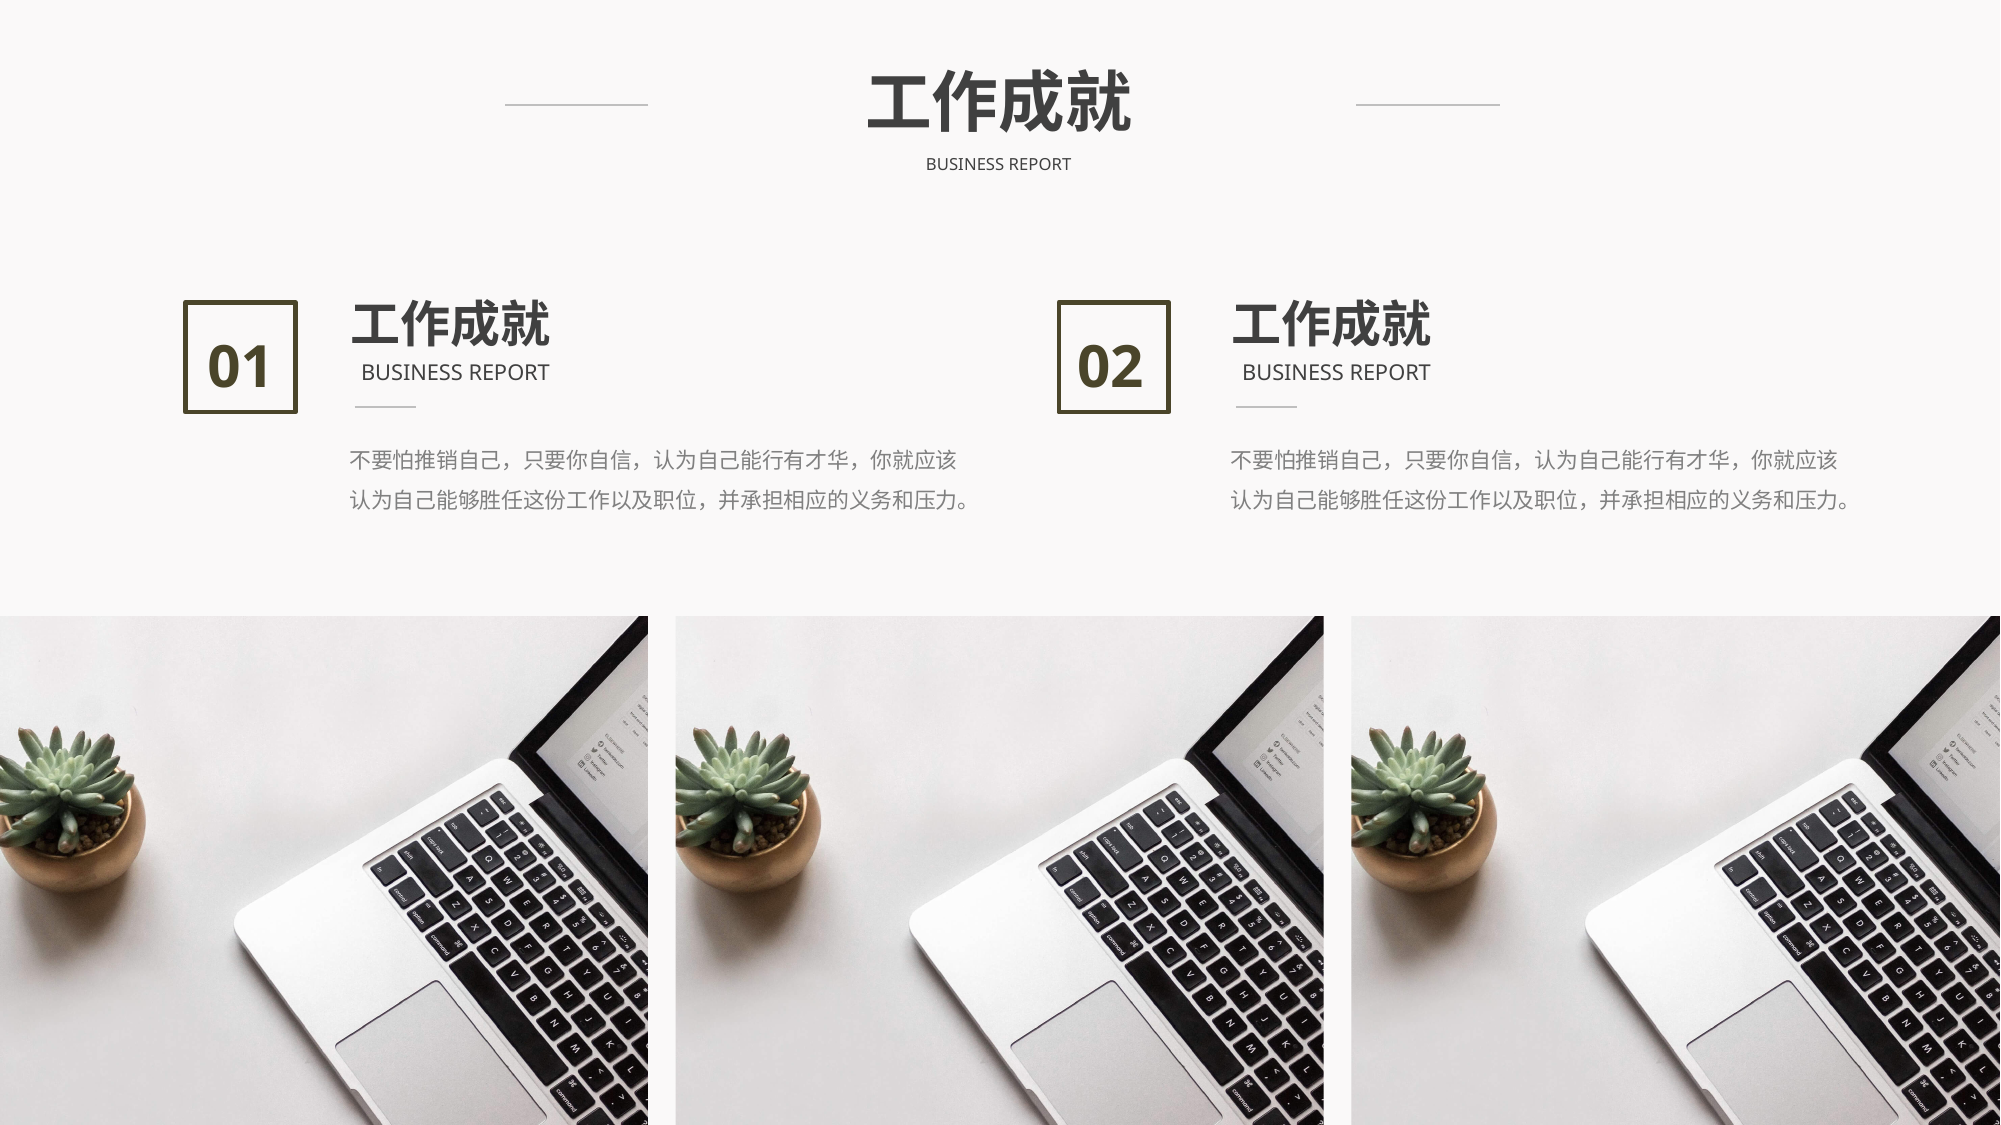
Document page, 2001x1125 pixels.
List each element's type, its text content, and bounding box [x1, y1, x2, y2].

text_box BUSINESS REPORT [879, 147, 1118, 182]
picture [1351, 616, 2000, 1125]
text_box 工作成就 [1216, 285, 1447, 361]
text_box BUSINESS REPORT [346, 350, 565, 392]
text_box [1235, 405, 1298, 410]
text_box BUSINESS REPORT [1227, 350, 1447, 392]
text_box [1058, 302, 1176, 413]
text_box 工作成就 [690, 52, 1307, 104]
picture [0, 616, 649, 1125]
text_box 不要怕推销自己，只要你自信，认为自己能行有才华，你就应该认为自己能够胜任这份工作以及职位，并承担相应的义务和压力。 [1215, 426, 1864, 521]
text_box 不要怕推销自己，只要你自信，认为自己能行有才华，你就应该认为自己能够胜任这份工作以及职位，并承担相应的义务和压力。 [334, 426, 982, 521]
text_box 工作成就 [690, 114, 1307, 147]
text_box 工作成就 [335, 285, 566, 361]
picture [675, 616, 1324, 1125]
text_box [354, 405, 416, 410]
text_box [185, 302, 306, 413]
